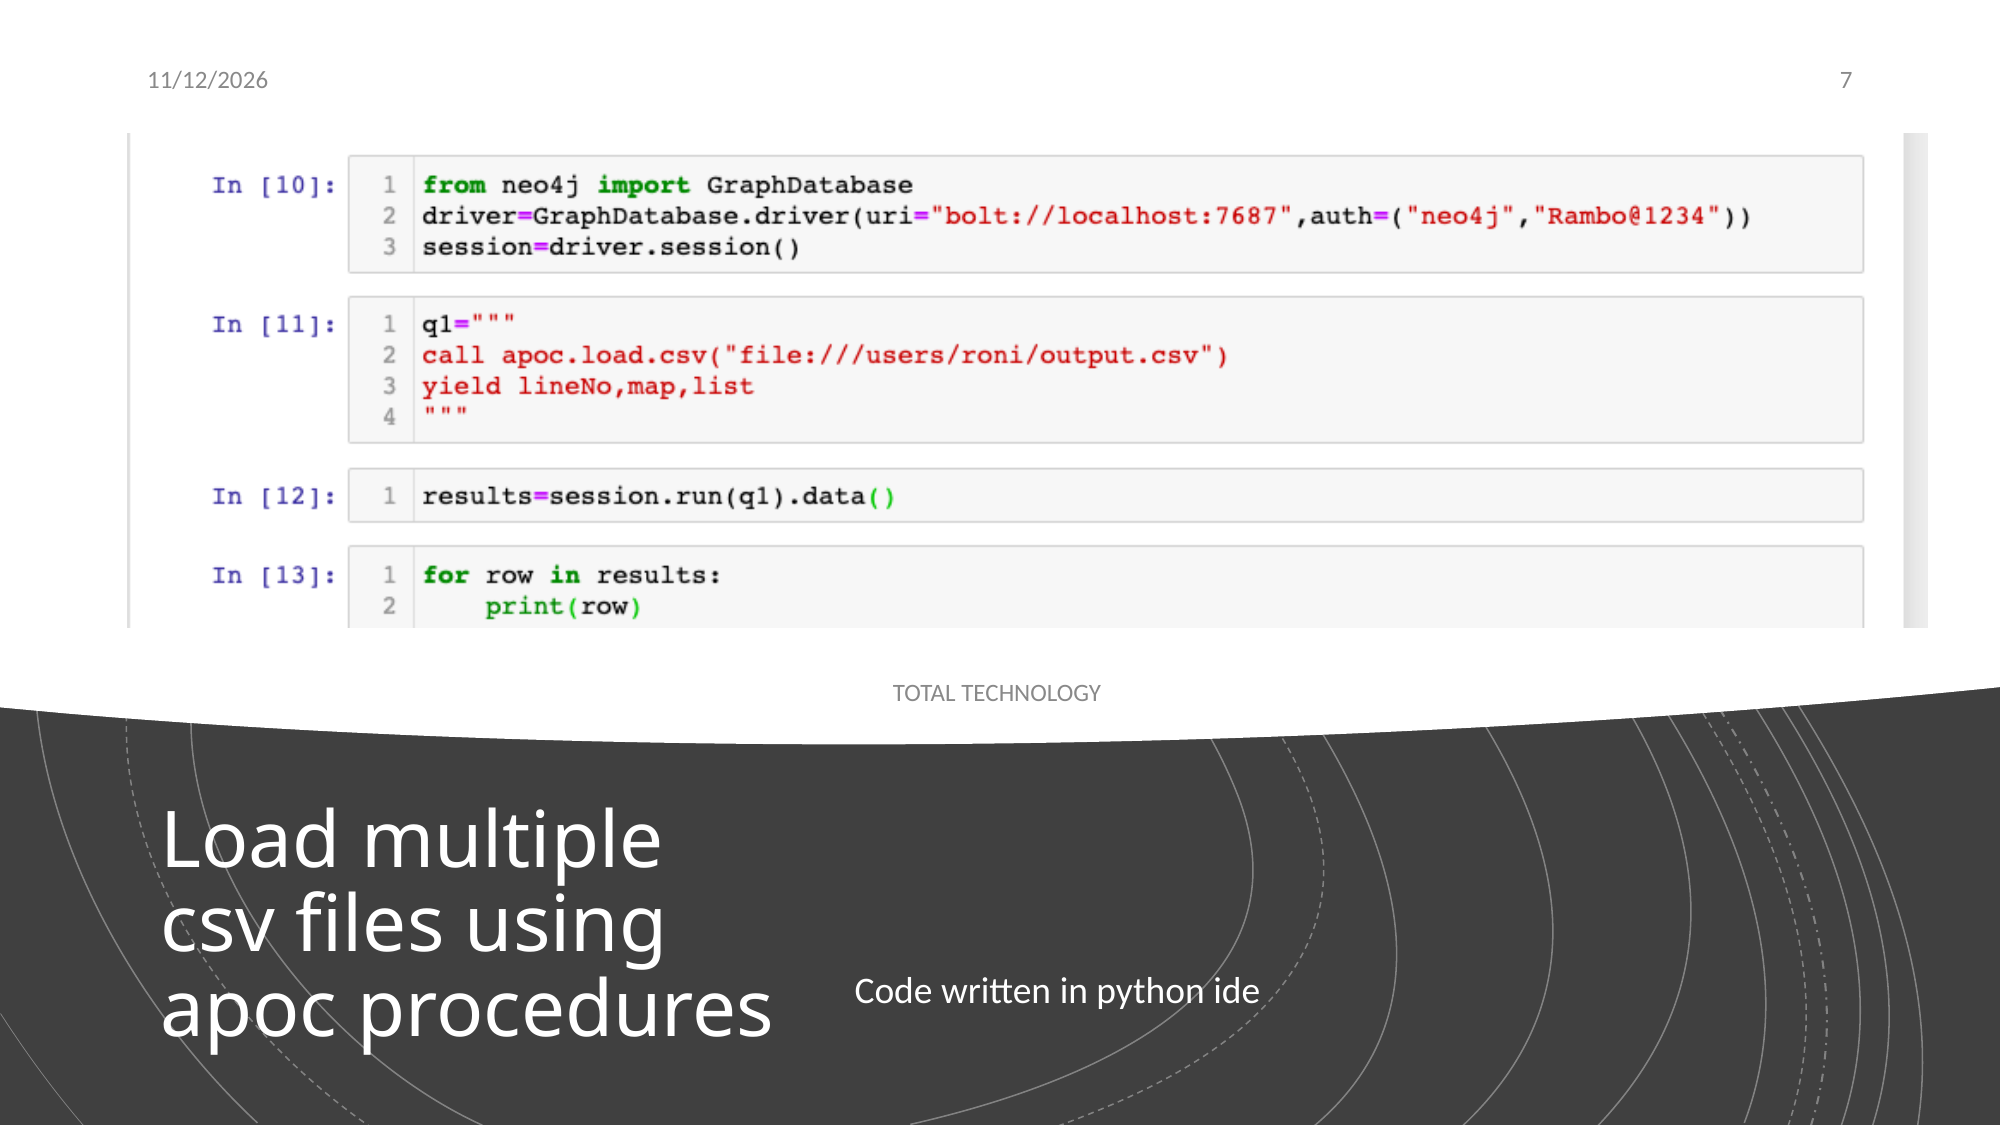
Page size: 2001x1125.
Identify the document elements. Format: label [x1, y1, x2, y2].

picture [126, 133, 1928, 628]
text_box [0, 0, 1999, 1125]
